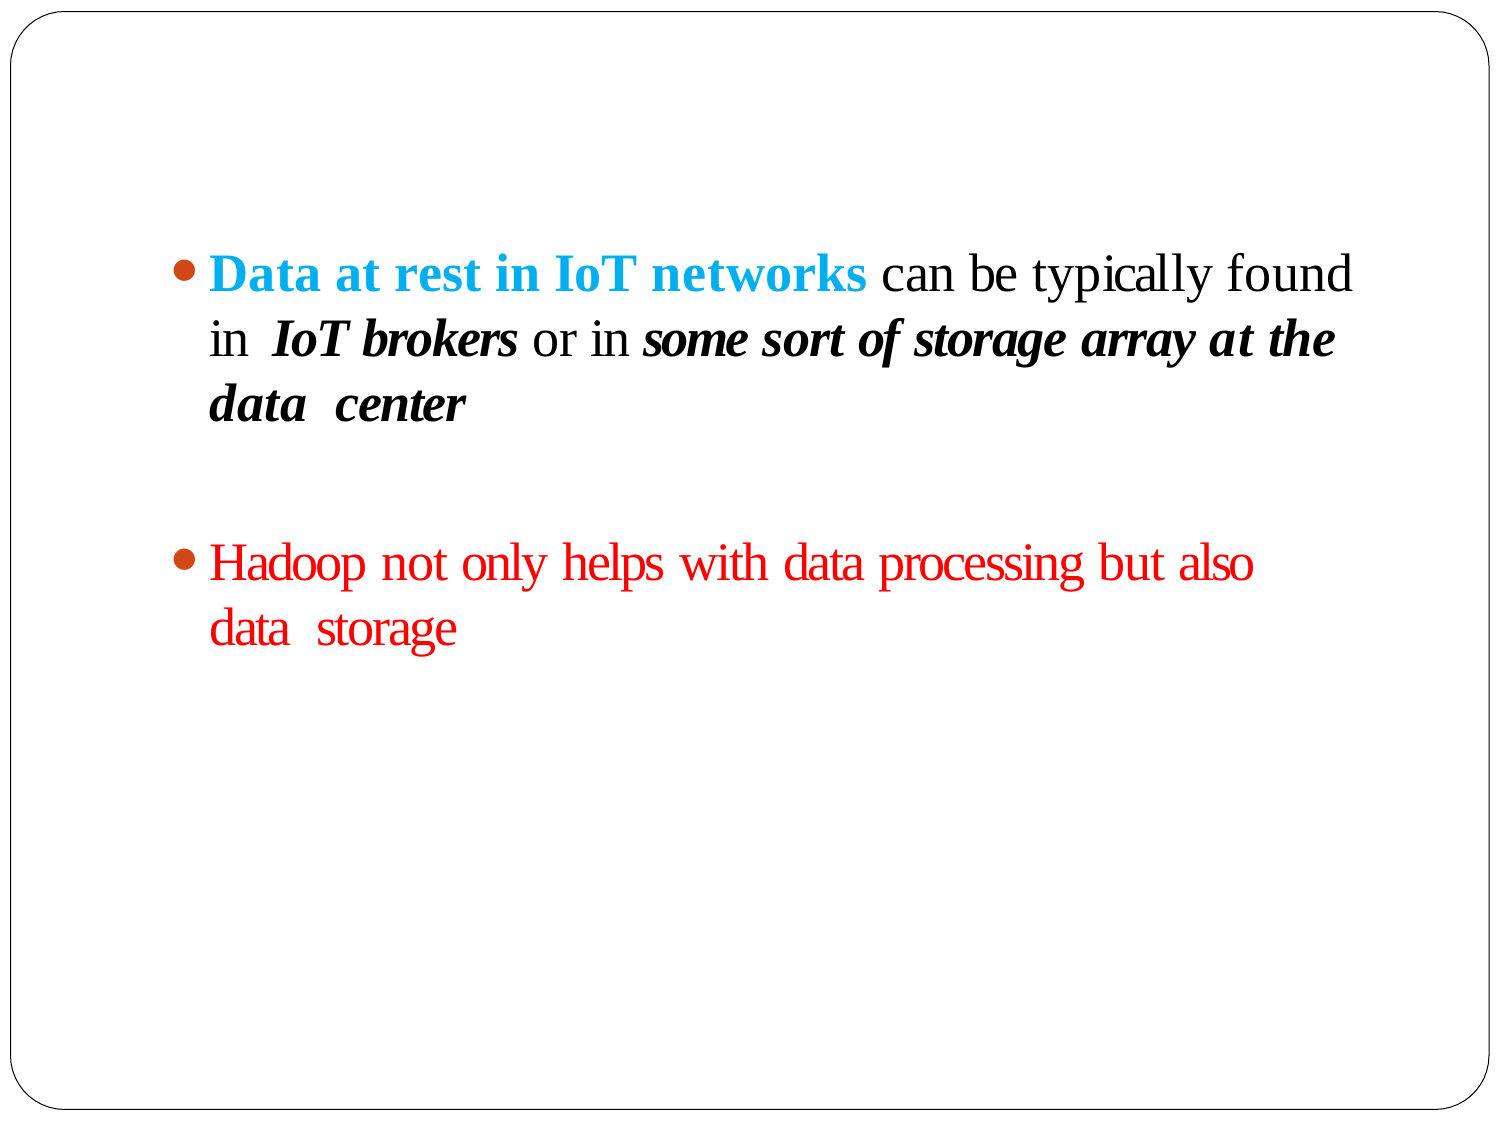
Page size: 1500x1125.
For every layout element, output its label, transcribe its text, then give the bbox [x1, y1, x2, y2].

text_box Data at rest in IoT networks can be typically found in IoT brokers or in some sort of storage array at the data center Hadoop not only helps with data processing but also data storage [162, 235, 1356, 657]
